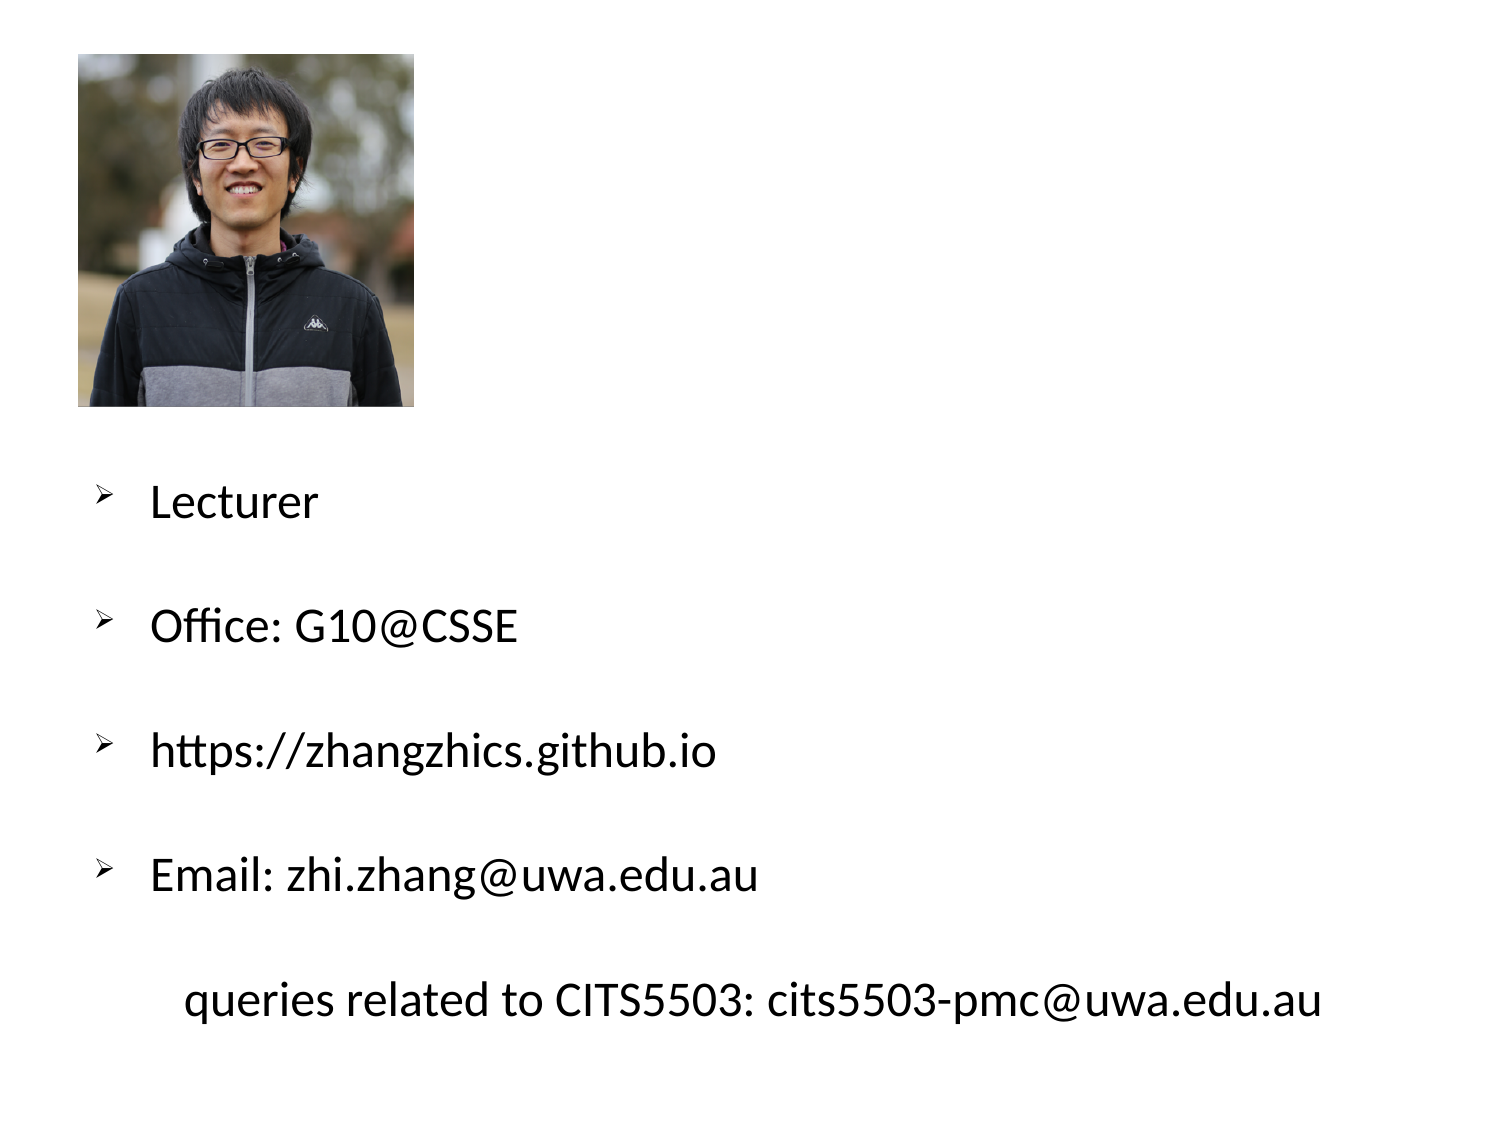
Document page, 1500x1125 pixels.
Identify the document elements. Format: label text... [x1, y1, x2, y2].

picture [78, 54, 414, 407]
text_box Lecturer Office: G10@CSSE https://zhangzhics.github.io‬ Email: zhi.zhang@uwa.edu.au queries related to CITS5503: cits5503-pmc@uwa.edu.au [15, 406, 1485, 1125]
